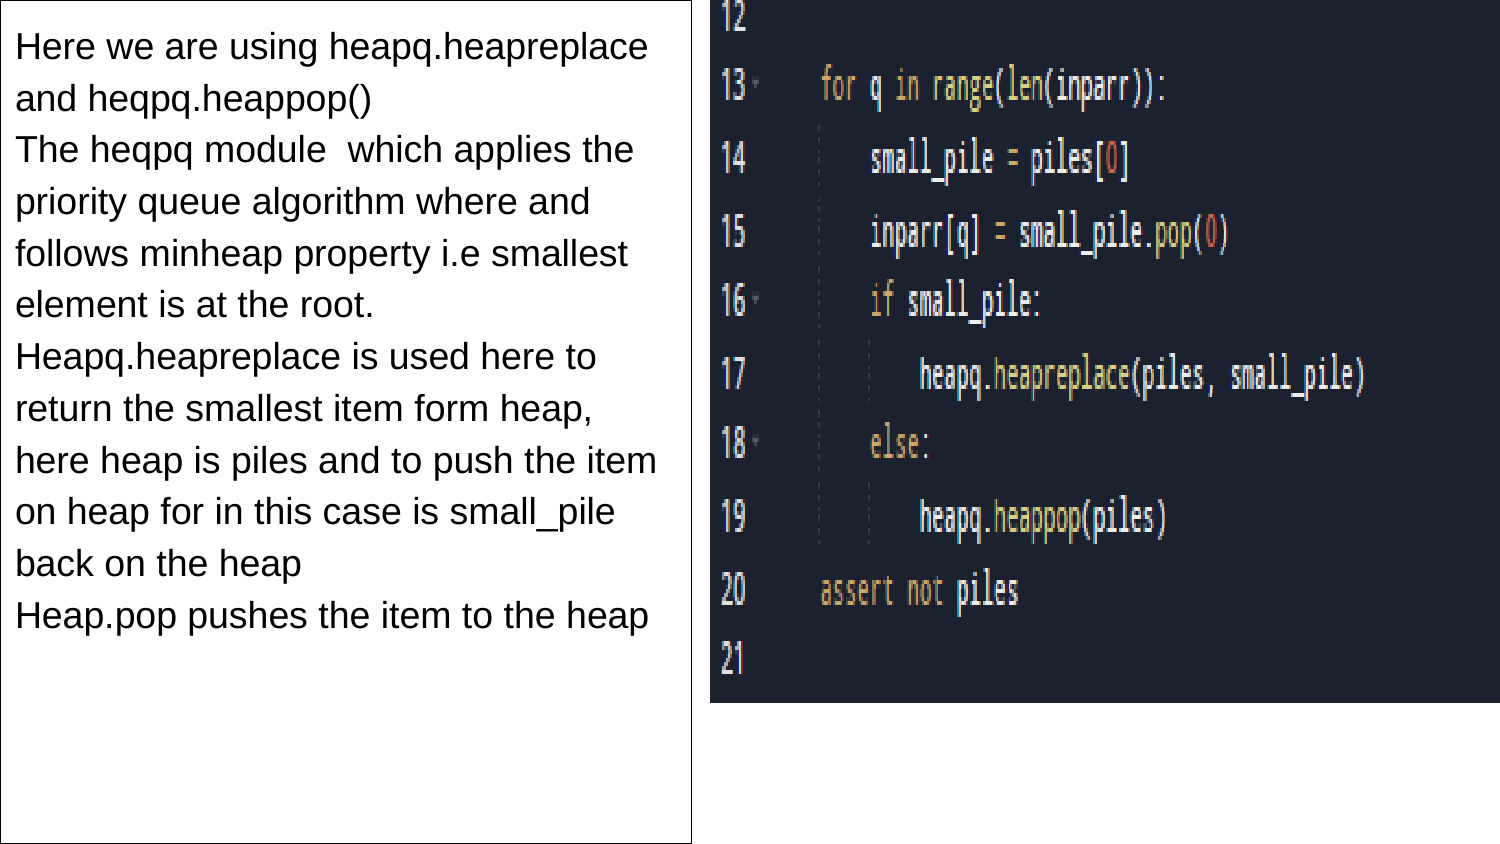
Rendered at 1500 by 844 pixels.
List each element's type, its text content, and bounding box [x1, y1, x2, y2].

list Here we are using heapq.heapreplace and heqpq.heappop() The heqpq module which applies the priority queue algorithm where and follows minheap property i.e smallest element is at the root. Heapq.heapreplace is used here to return the smallest item form heap, here heap is piles and to push the item on heap for in this case is small_pile back on the heap Heap.pop pushes the item to the heap [0, 0, 692, 844]
picture [709, 0, 1500, 703]
